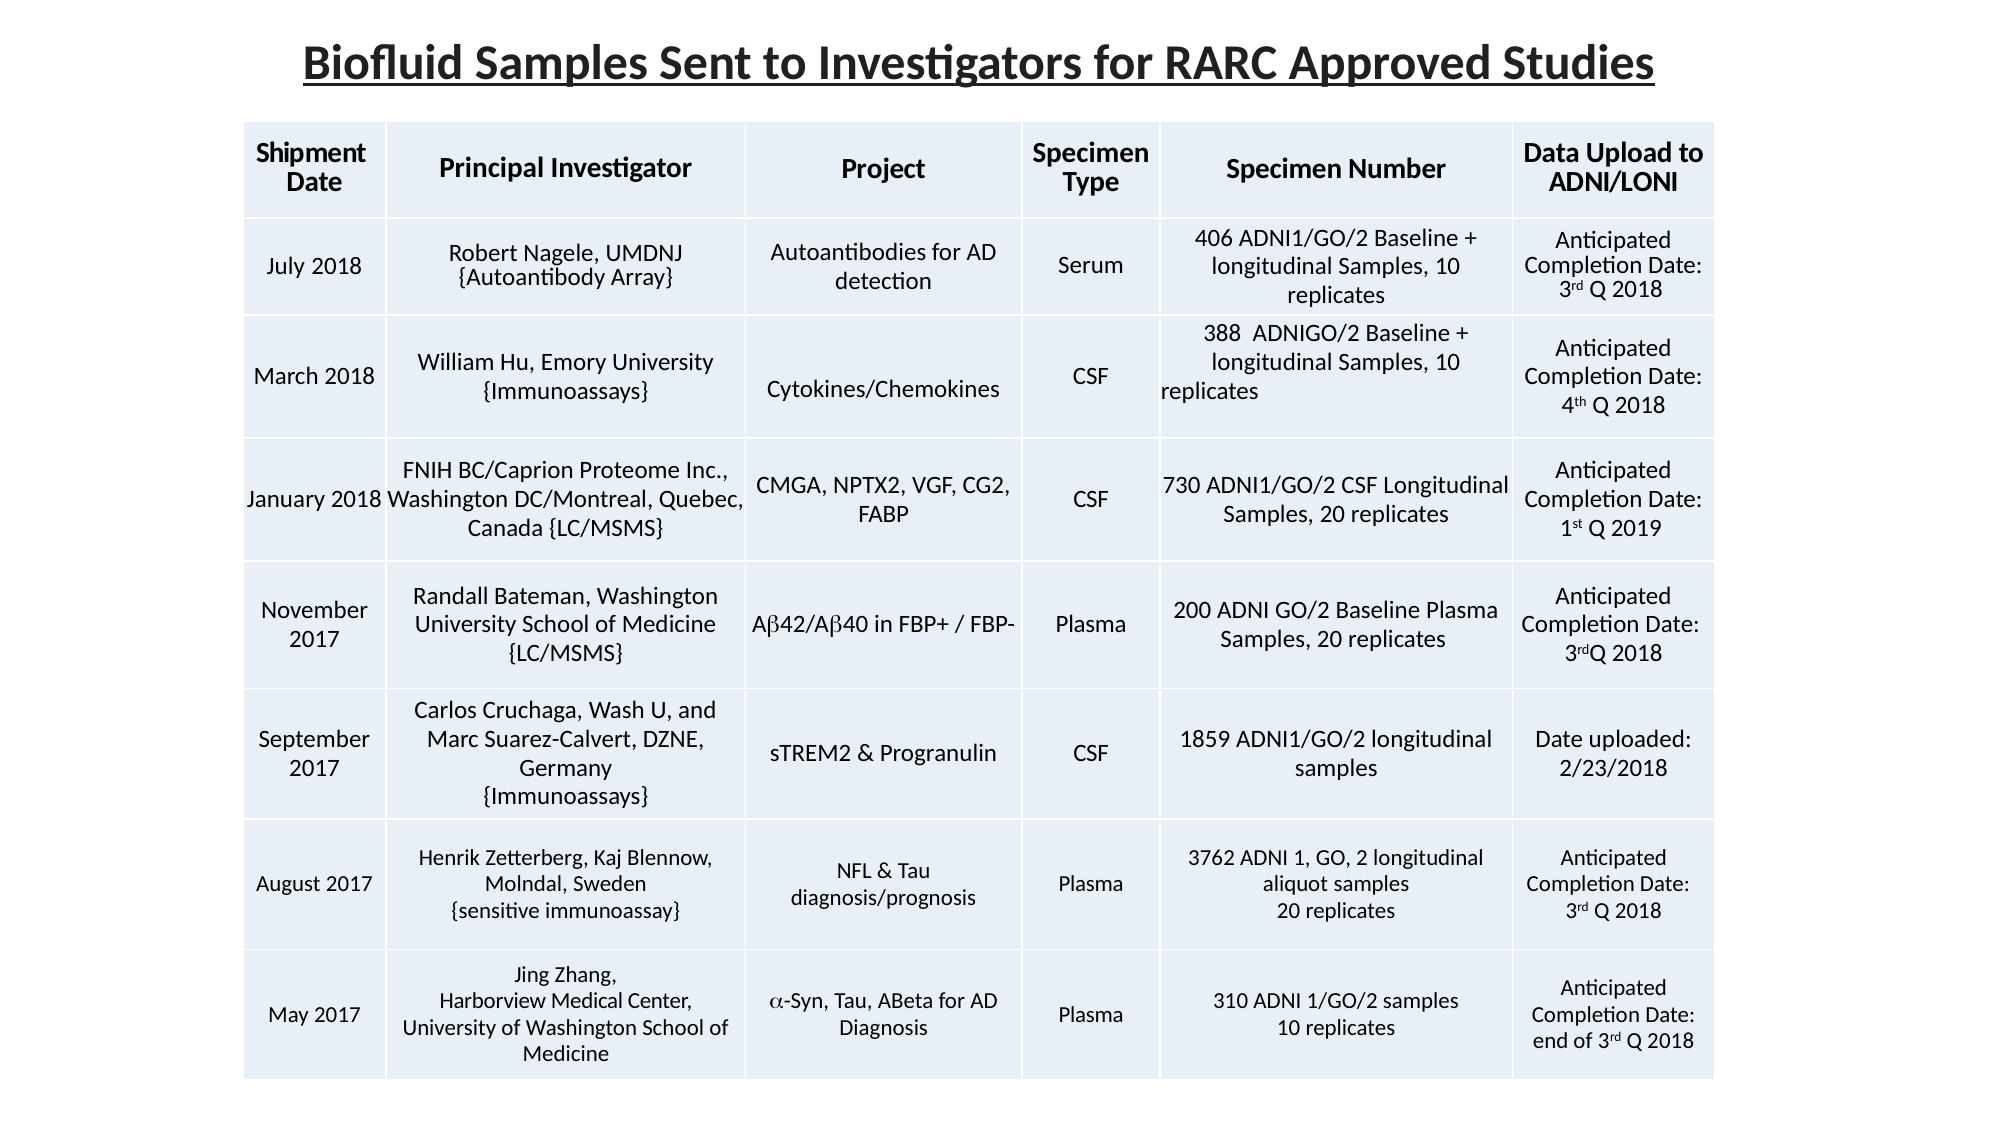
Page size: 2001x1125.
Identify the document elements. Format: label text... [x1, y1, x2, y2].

table_cell August 2017 [244, 820, 385, 949]
table_cell 730 ADNI1/GO/2 CSF Longitudinal Samples, 20 replicates [1161, 439, 1512, 560]
table_cell a-Syn, Tau, ABeta for AD Diagnosis [746, 950, 1021, 1079]
table_cell sTREM2 & Progranulin [746, 689, 1021, 818]
table_cell July 2018 [244, 219, 385, 314]
table_cell Ab42/Ab40 in FBP+ / FBP- [746, 562, 1021, 688]
table_cell September 2017 [244, 689, 385, 818]
table_cell May 2017 [244, 950, 385, 1079]
table_cell Robert Nagele, UMDNJ {Autoantibody Array} [387, 219, 745, 314]
table_cell Henrik Zetterberg, Kaj Blennow, Molndal, Sweden {sensitive immunoassay} [387, 820, 745, 949]
table_header Project [746, 148, 1021, 217]
table_cell January 2018 [244, 439, 385, 560]
table_cell Date uploaded: 2/23/2018 [1513, 689, 1714, 818]
table_cell Randall Bateman, Washington University School of Medicine {LC/MSMS} [387, 562, 745, 688]
table_header Principal Investigator [387, 148, 745, 217]
table_cell 1859 ADNI1/GO/2 longitudinal samples [1161, 689, 1512, 818]
table_cell Anticipated Completion Date: 3rd Q 2018 [1513, 820, 1714, 949]
table_cell Anticipated Completion Date: 1st Q 2019 [1513, 439, 1714, 560]
table_header Data Upload to ADNI/LONI [1513, 148, 1714, 217]
table_cell CSF [1023, 689, 1159, 818]
table_cell Anticipated Completion Date: 3rd Q 2018 [1513, 219, 1714, 314]
table_cell Serum [1023, 219, 1159, 314]
table_header Shipment Date [244, 148, 385, 217]
table_header Specimen Number [1161, 148, 1512, 217]
table_cell 200 ADNI GO/2 Baseline Plasma Samples, 20 replicates [1161, 562, 1512, 688]
table_cell CSF [1023, 439, 1159, 560]
table_cell Anticipated Completion Date: end of 3rd Q 2018 [1513, 950, 1714, 1079]
table_cell NFL & Tau diagnosis/prognosis [746, 820, 1021, 949]
table_header Specimen Type [1023, 148, 1159, 217]
table_cell Cytokines/Chemokines [746, 316, 1021, 437]
table_cell March 2018 [244, 316, 385, 437]
table_cell 406 ADNI1/GO/2 Baseline + longitudinal Samples, 10 replicates [1161, 219, 1512, 314]
table_cell 388 ADNIGO/2 Baseline + longitudinal Samples, 10 replicates [1161, 316, 1512, 437]
table_cell Anticipated Completion Date: 3rdQ 2018 [1513, 562, 1714, 688]
table_cell FNIH BC/Caprion Proteome Inc., Washington DC/Montreal, Quebec, Canada {LC/MSMS} [387, 439, 745, 560]
table_cell Jing Zhang, Harborview Medical Center, University of Washington School of Medicine [387, 950, 745, 1079]
table_cell Plasma [1023, 820, 1159, 949]
table_cell Carlos Cruchaga, Wash U, and Marc Suarez-Calvert, DZNE, Germany {Immunoassays} [387, 689, 745, 818]
table_cell CSF [1023, 316, 1159, 437]
table_cell Anticipated Completion Date: 4th Q 2018 [1513, 316, 1714, 437]
table_cell 3762 ADNI 1, GO, 2 longitudinal aliquot samples 20 replicates [1161, 820, 1512, 949]
table_cell CMGA, NPTX2, VGF, CG2, FABP [746, 439, 1021, 560]
table_cell November 2017 [244, 562, 385, 688]
table_cell Plasma [1023, 950, 1159, 1079]
text_box Biofluid Samples Sent to Investigators for RARC Approved Studies [69, 22, 1889, 148]
table_cell 310 ADNI 1/GO/2 samples 10 replicates [1161, 950, 1512, 1079]
table_cell Autoantibodies for AD detection [746, 219, 1021, 314]
table_cell Plasma [1023, 562, 1159, 688]
table_cell William Hu, Emory University {Immunoassays} [387, 316, 745, 437]
